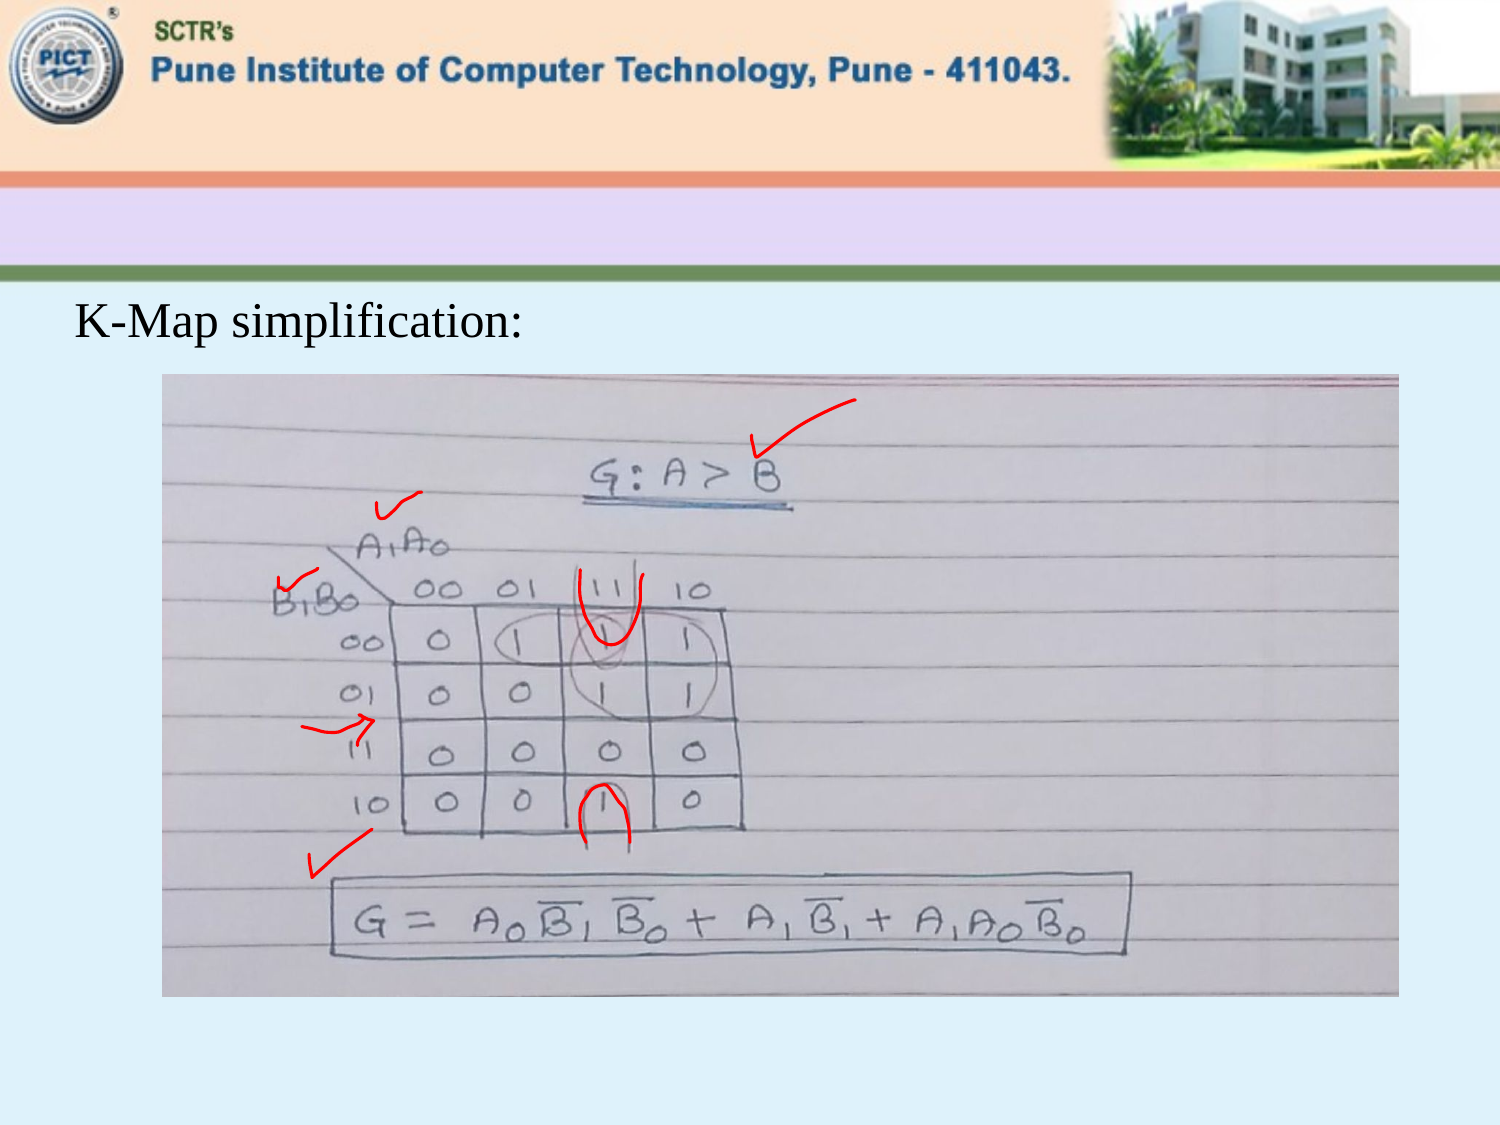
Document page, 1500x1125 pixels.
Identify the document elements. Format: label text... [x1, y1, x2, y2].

picture [0, 0, 1500, 1125]
list K-Map simplification: [74, 287, 1426, 946]
